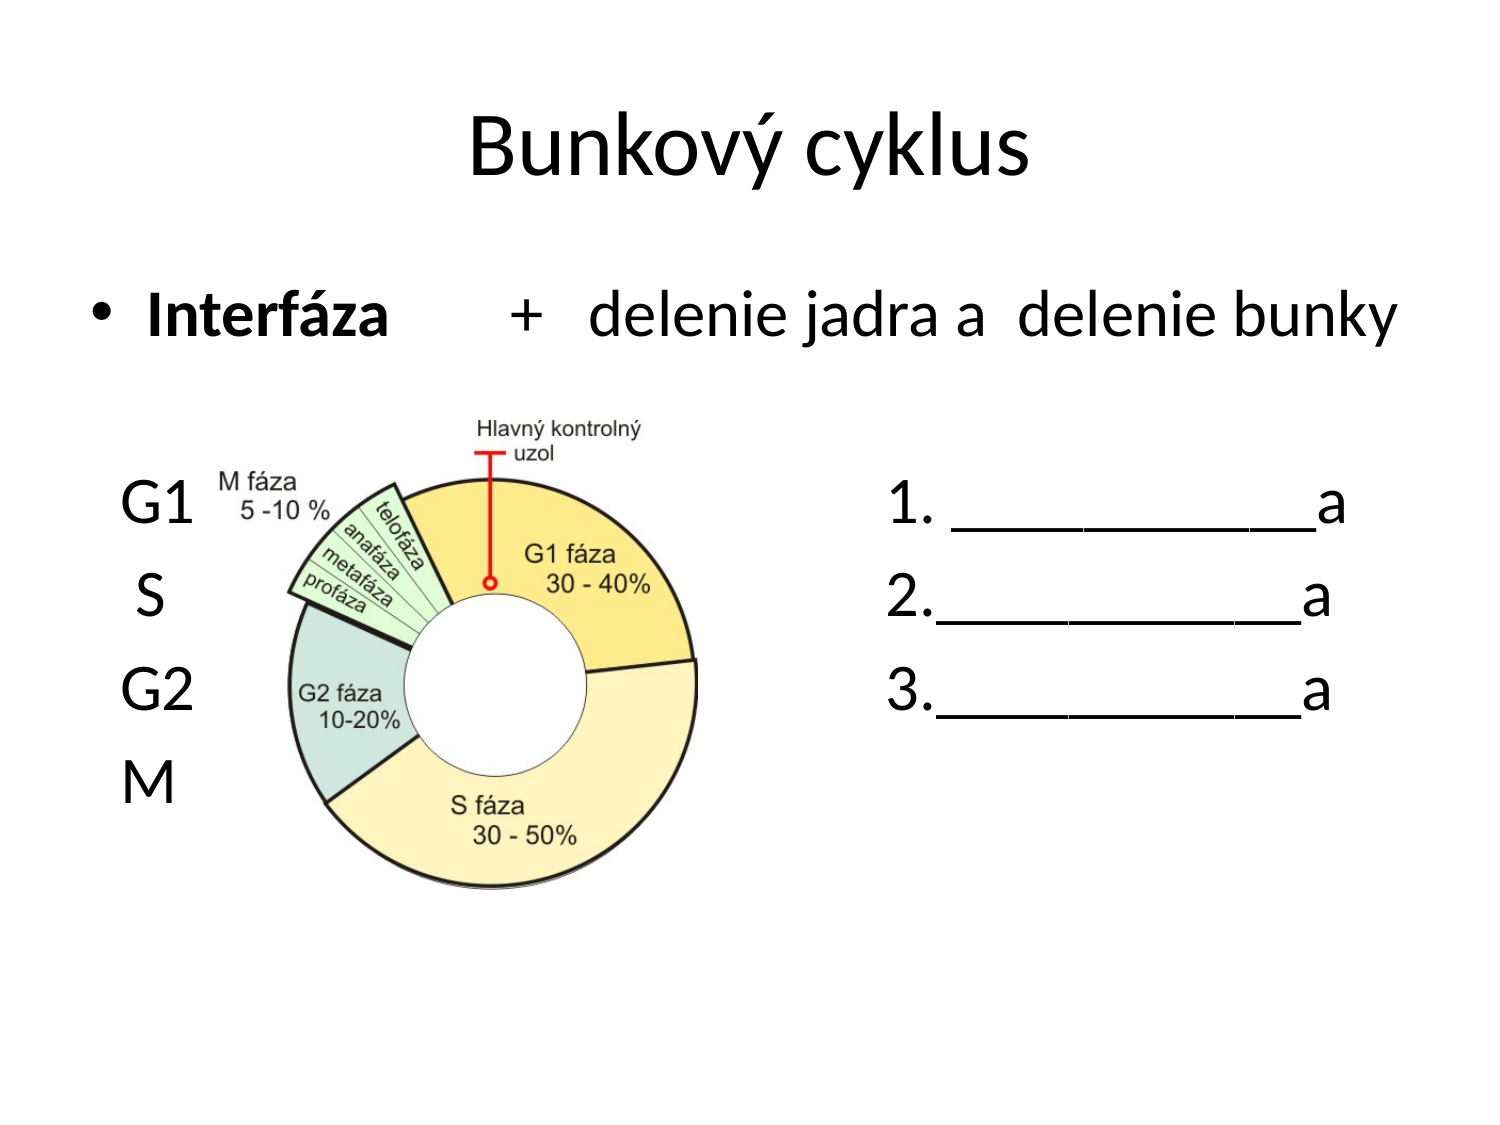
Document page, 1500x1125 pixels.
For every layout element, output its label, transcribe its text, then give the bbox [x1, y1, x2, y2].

title Bunkový cyklus [75, 45, 1425, 233]
picture [218, 420, 698, 891]
list Interfáza + delenie jadra a delenie bunky G1 1. ___________a S 2.___________a G2 3.___________a M [75, 262, 1425, 1005]
